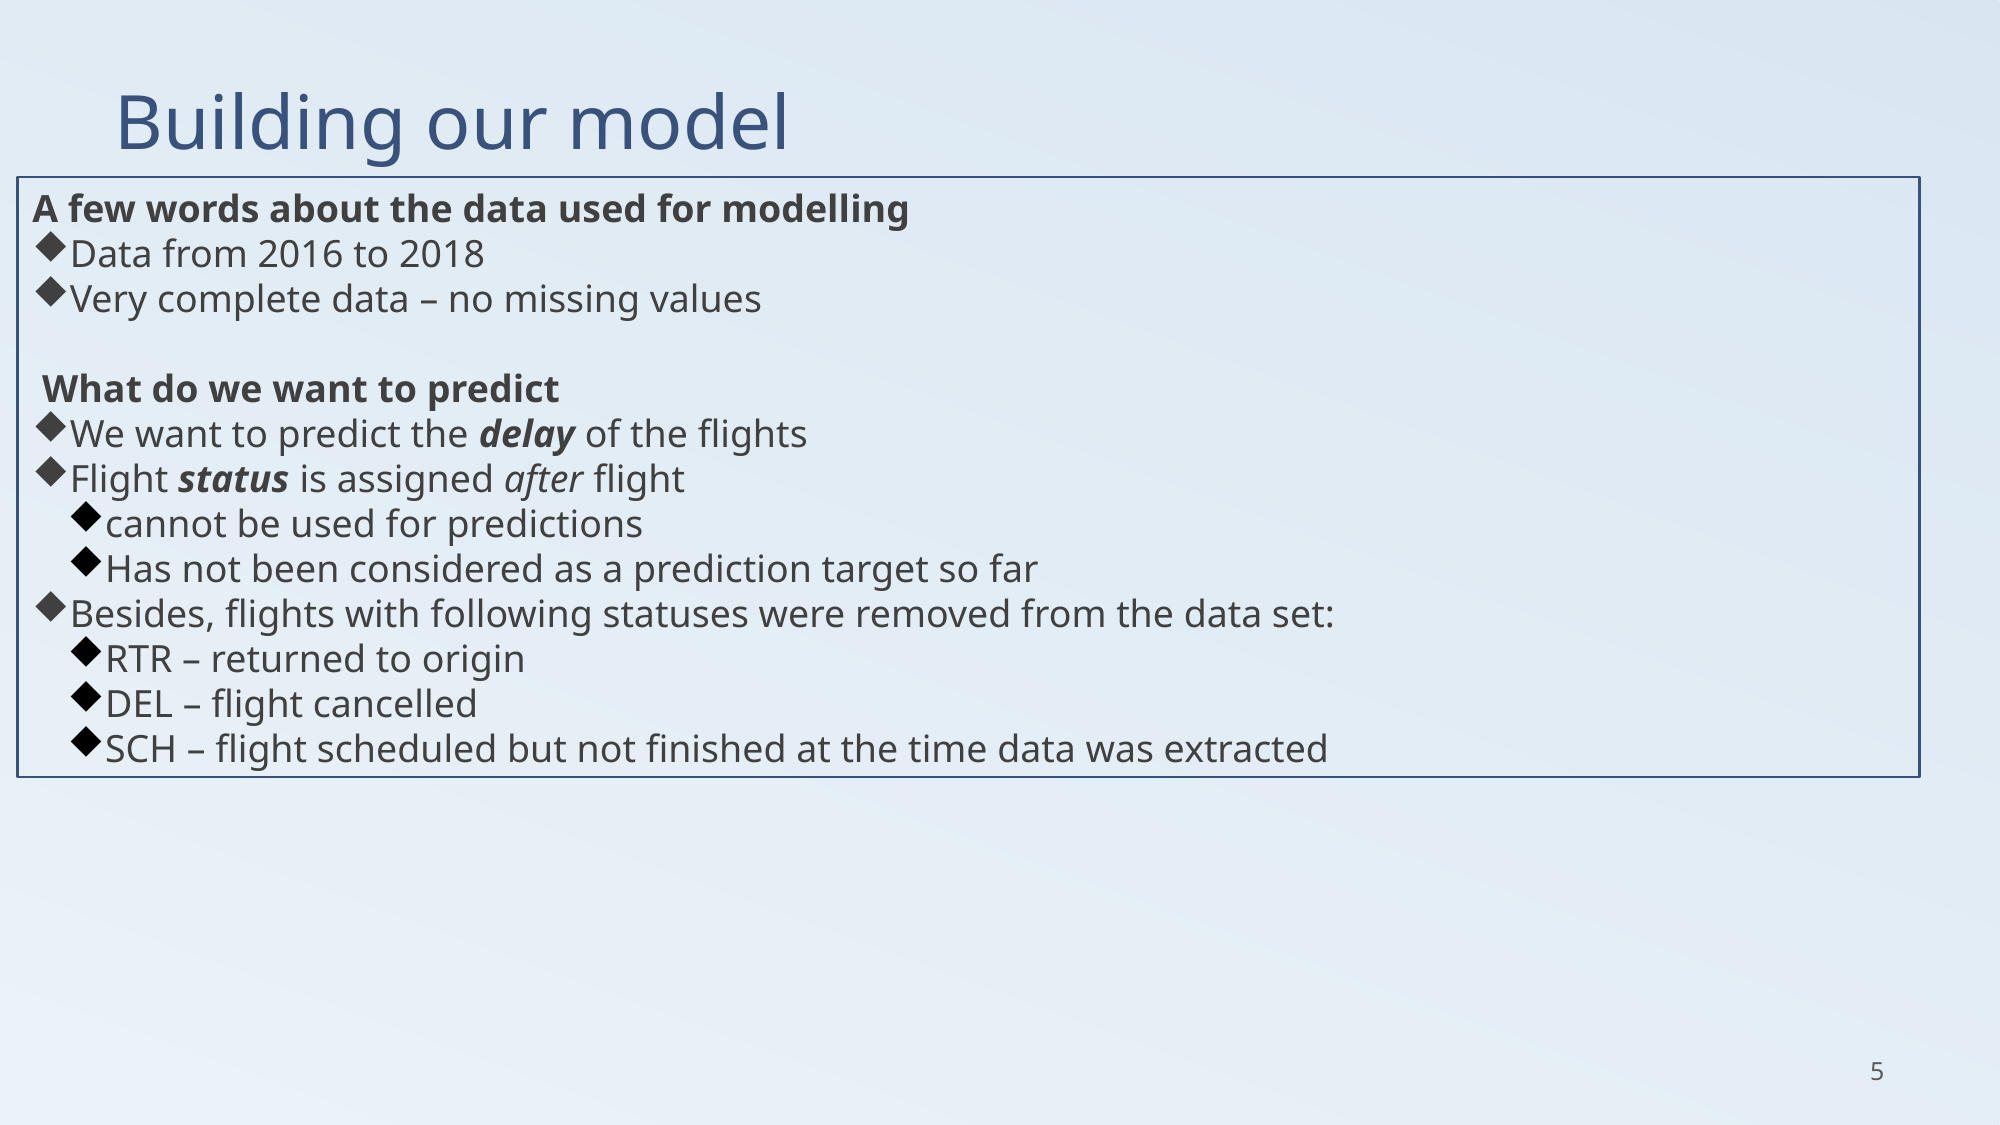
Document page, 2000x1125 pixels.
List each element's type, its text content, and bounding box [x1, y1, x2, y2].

title Building our model [99, 0, 1900, 172]
slide_number 5 [1432, 1042, 1900, 1103]
text_box A few words about the data used for modelling Data from 2016 to 2018 Very complete data – no missing values What do we want to predict We want to predict the delay of the flights Flight status is assigned after flight cannot be used for predictions Has not been considered as a prediction target so far Besides, flights with following statuses were removed from the data set: RTR – returned to origin DEL – flight cancelled SCH – flight scheduled but not finished at the time data was extracted [17, 177, 1920, 777]
